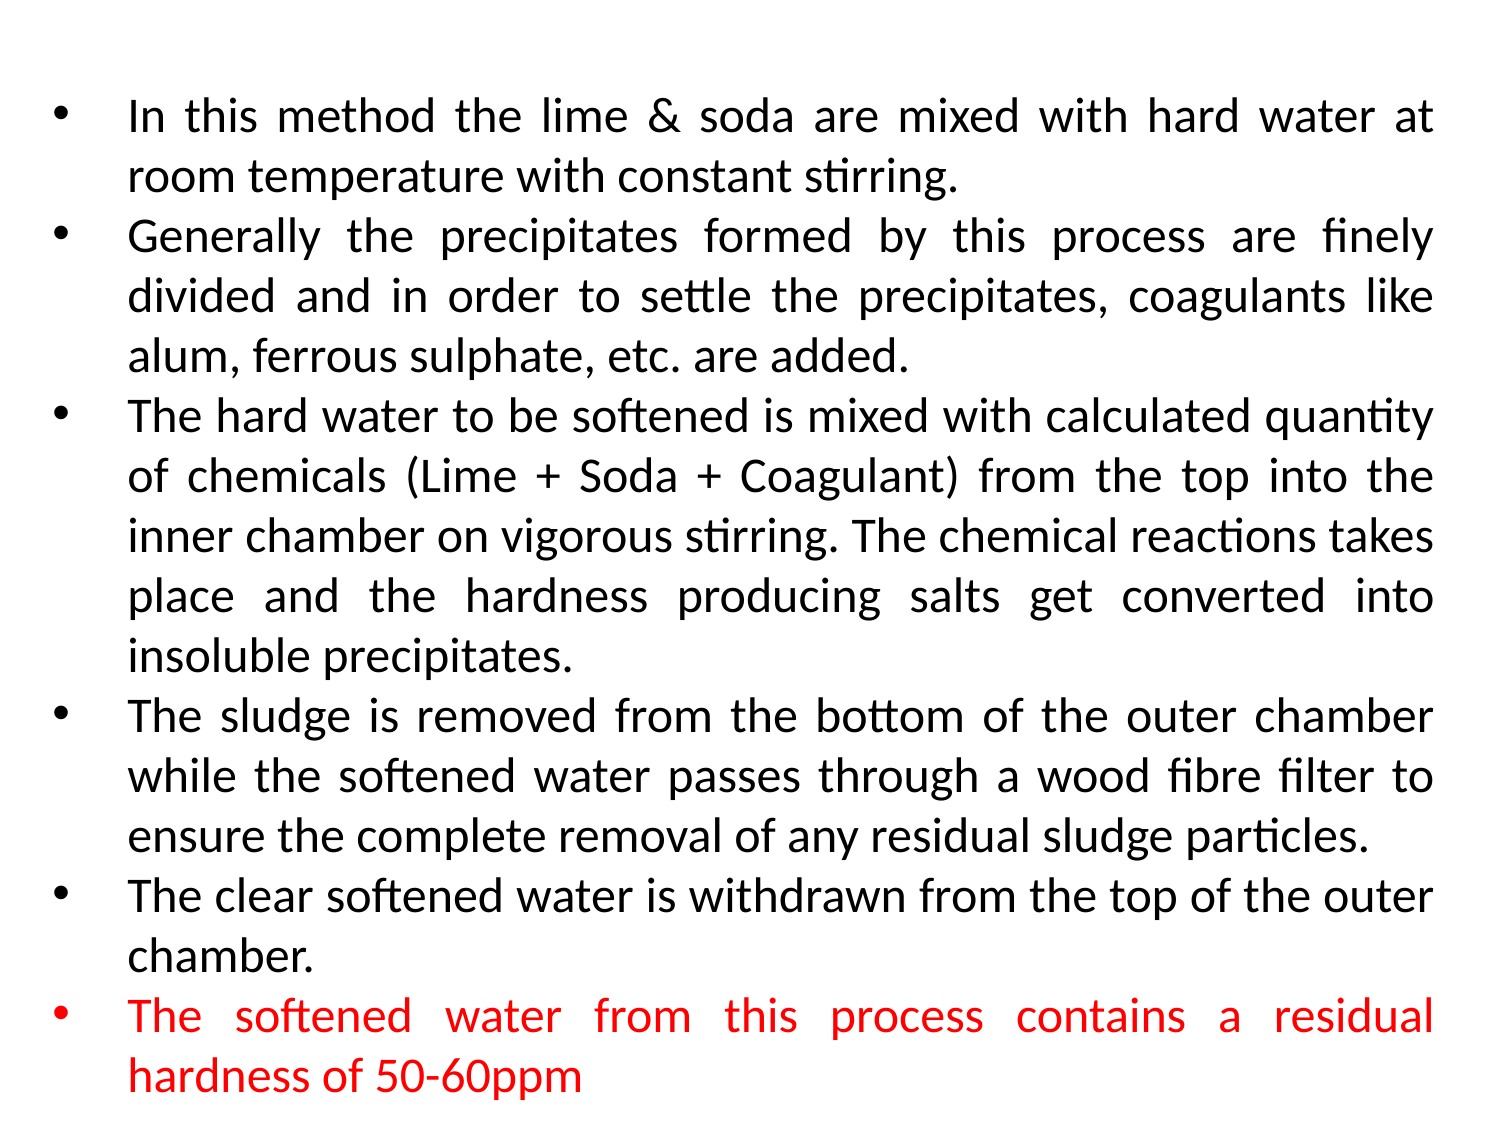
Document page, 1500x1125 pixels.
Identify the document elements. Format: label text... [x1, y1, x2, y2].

text_box In this method the lime & soda are mixed with hard water at room temperature with constant stirring. Generally the precipitates formed by this process are finely divided and in order to settle the precipitates, coagulants like alum, ferrous sulphate, etc. are added. The hard water to be softened is mixed with calculated quantity of chemicals (Lime + Soda + Coagulant) from the top into the inner chamber on vigorous stirring. The chemical reactions takes place and the hardness producing salts get converted into insoluble precipitates. The sludge is removed from the bottom of the outer chamber while the softened water passes through a wood fibre filter to ensure the complete removal of any residual sludge particles. The clear softened water is withdrawn from the top of the outer chamber. The softened water from this process contains a residual hardness of 50-60ppm [37, 75, 1450, 1111]
